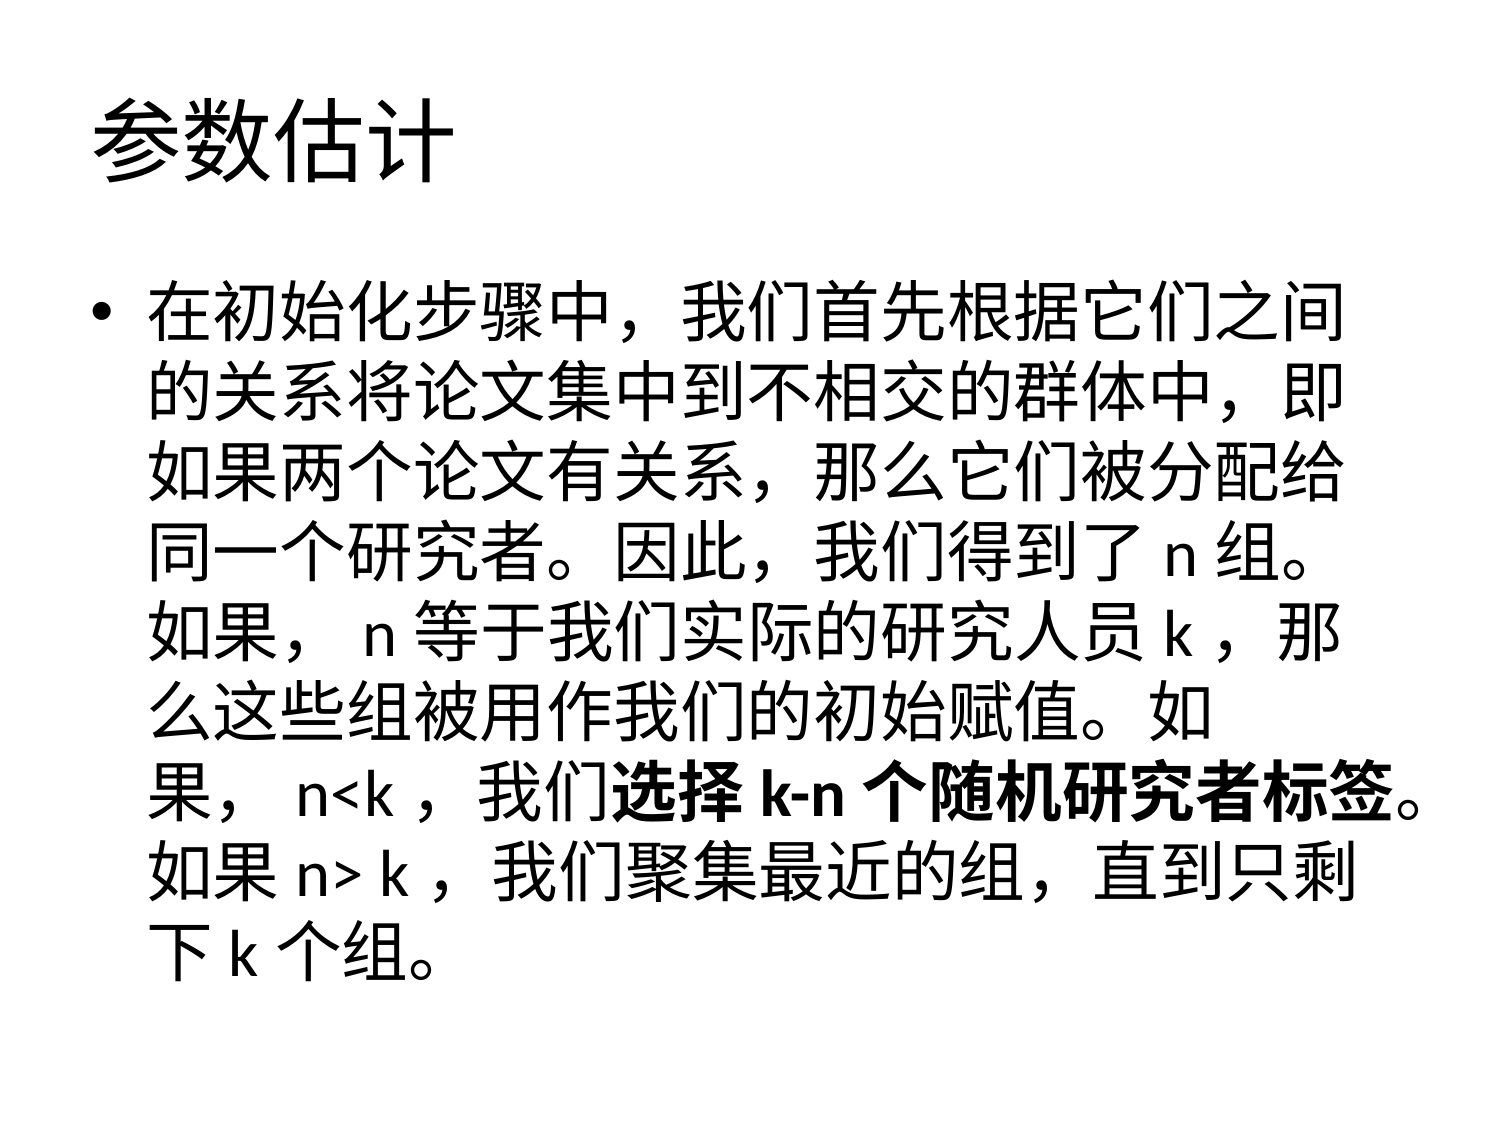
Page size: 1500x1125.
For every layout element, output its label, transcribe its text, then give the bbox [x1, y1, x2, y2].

list 在初始化步骤中，我们首先根据它们之间的关系将论文集中到不相交的群体中，即如果两个论文有关系，那么它们被分配给同一个研究者。因此，我们得到了n组。如果，n等于我们实际的研究人员k，那么这些组被用作我们的初始赋值。如果，n<k，我们选择k-n个随机研究者标签。如果n> k，我们聚集最近的组，直到只剩下k个组。 [75, 262, 1425, 1005]
title 参数估计 [75, 45, 1425, 233]
